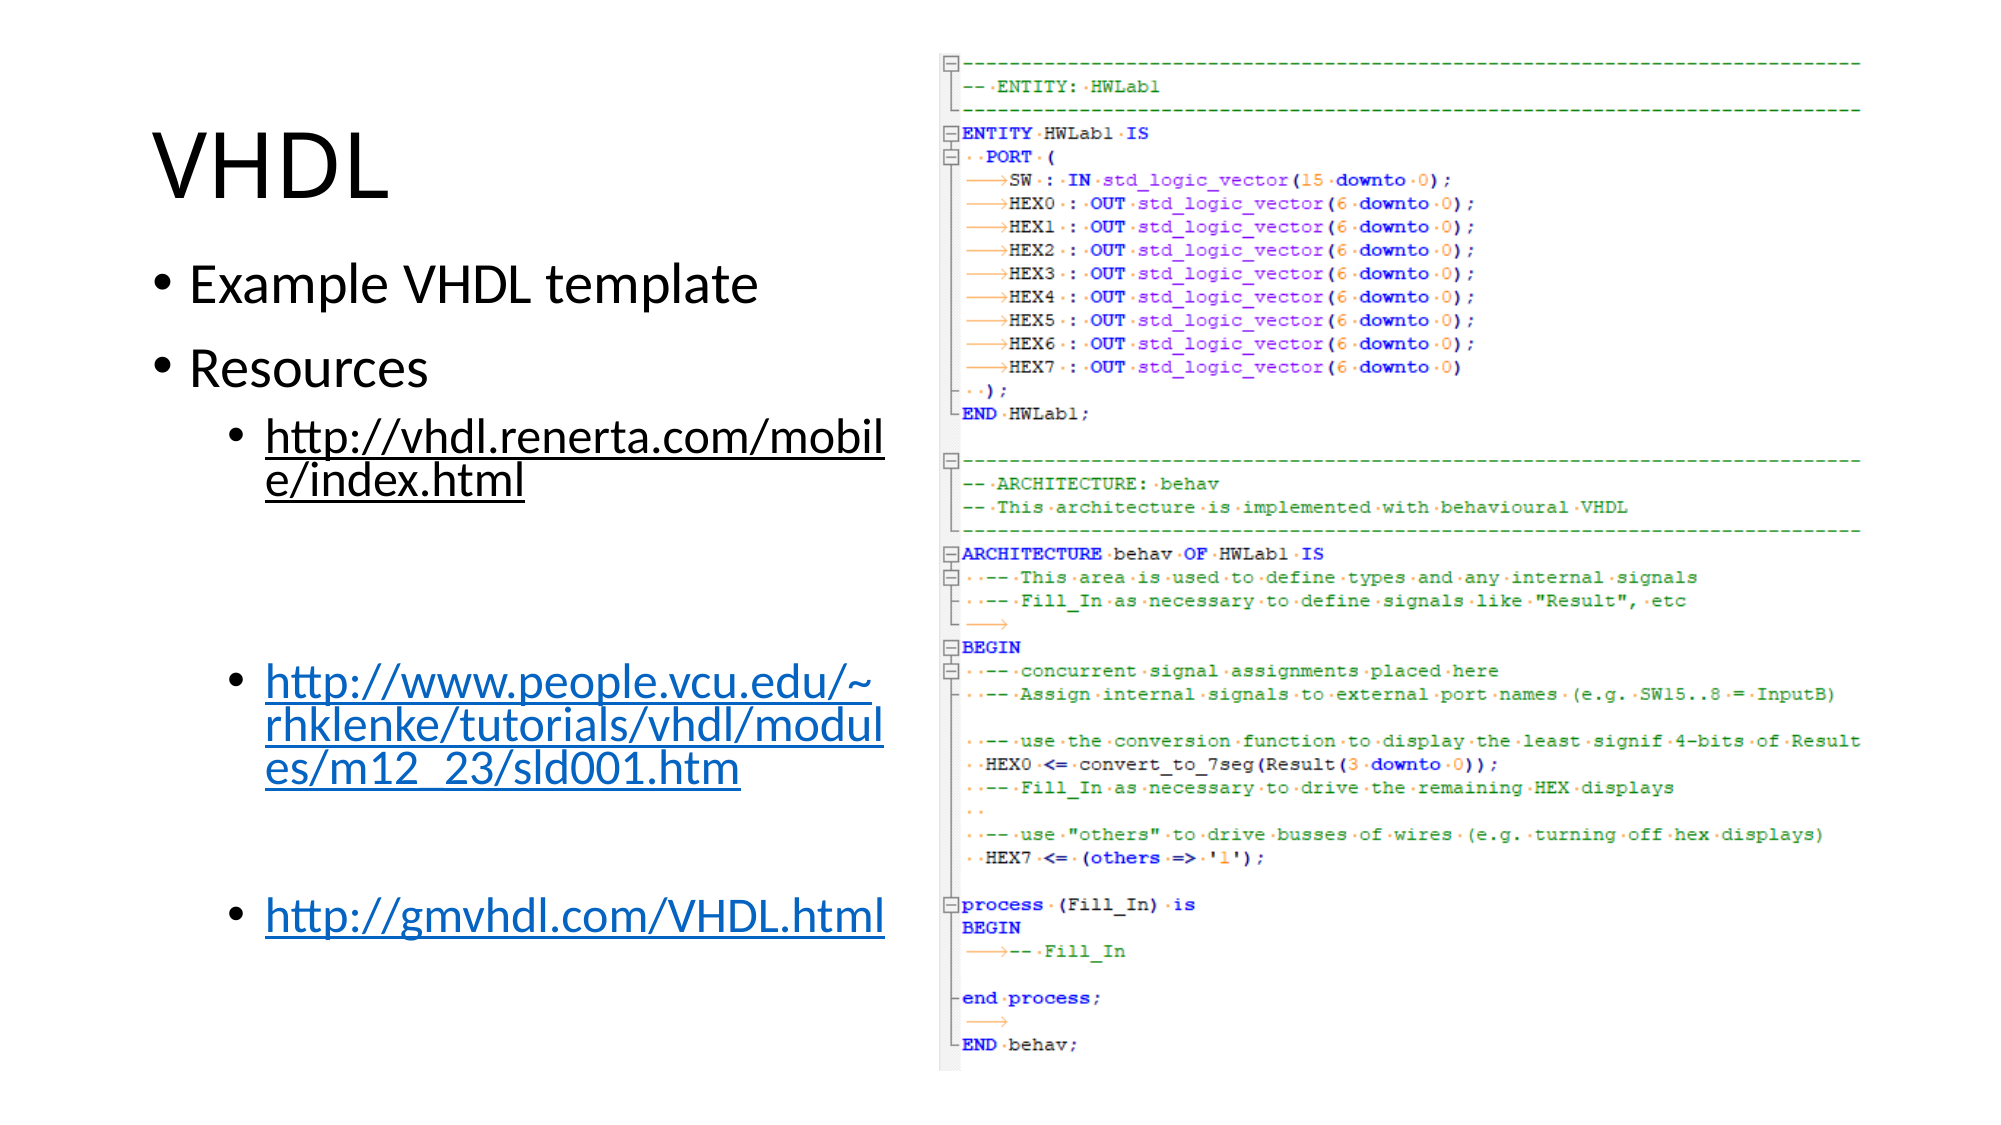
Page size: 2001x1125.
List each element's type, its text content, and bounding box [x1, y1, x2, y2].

list Example VHDL template Resources http://vhdl.renerta.com/mobile/index.html http://www.people.vcu.edu/~rhklenke/tutorials/vhdl/modules/m12_23/sld001.htm http://gmvhdl.com/VHDL.html [137, 245, 904, 1085]
title VHDL [137, 59, 939, 278]
picture [939, 53, 1885, 1071]
